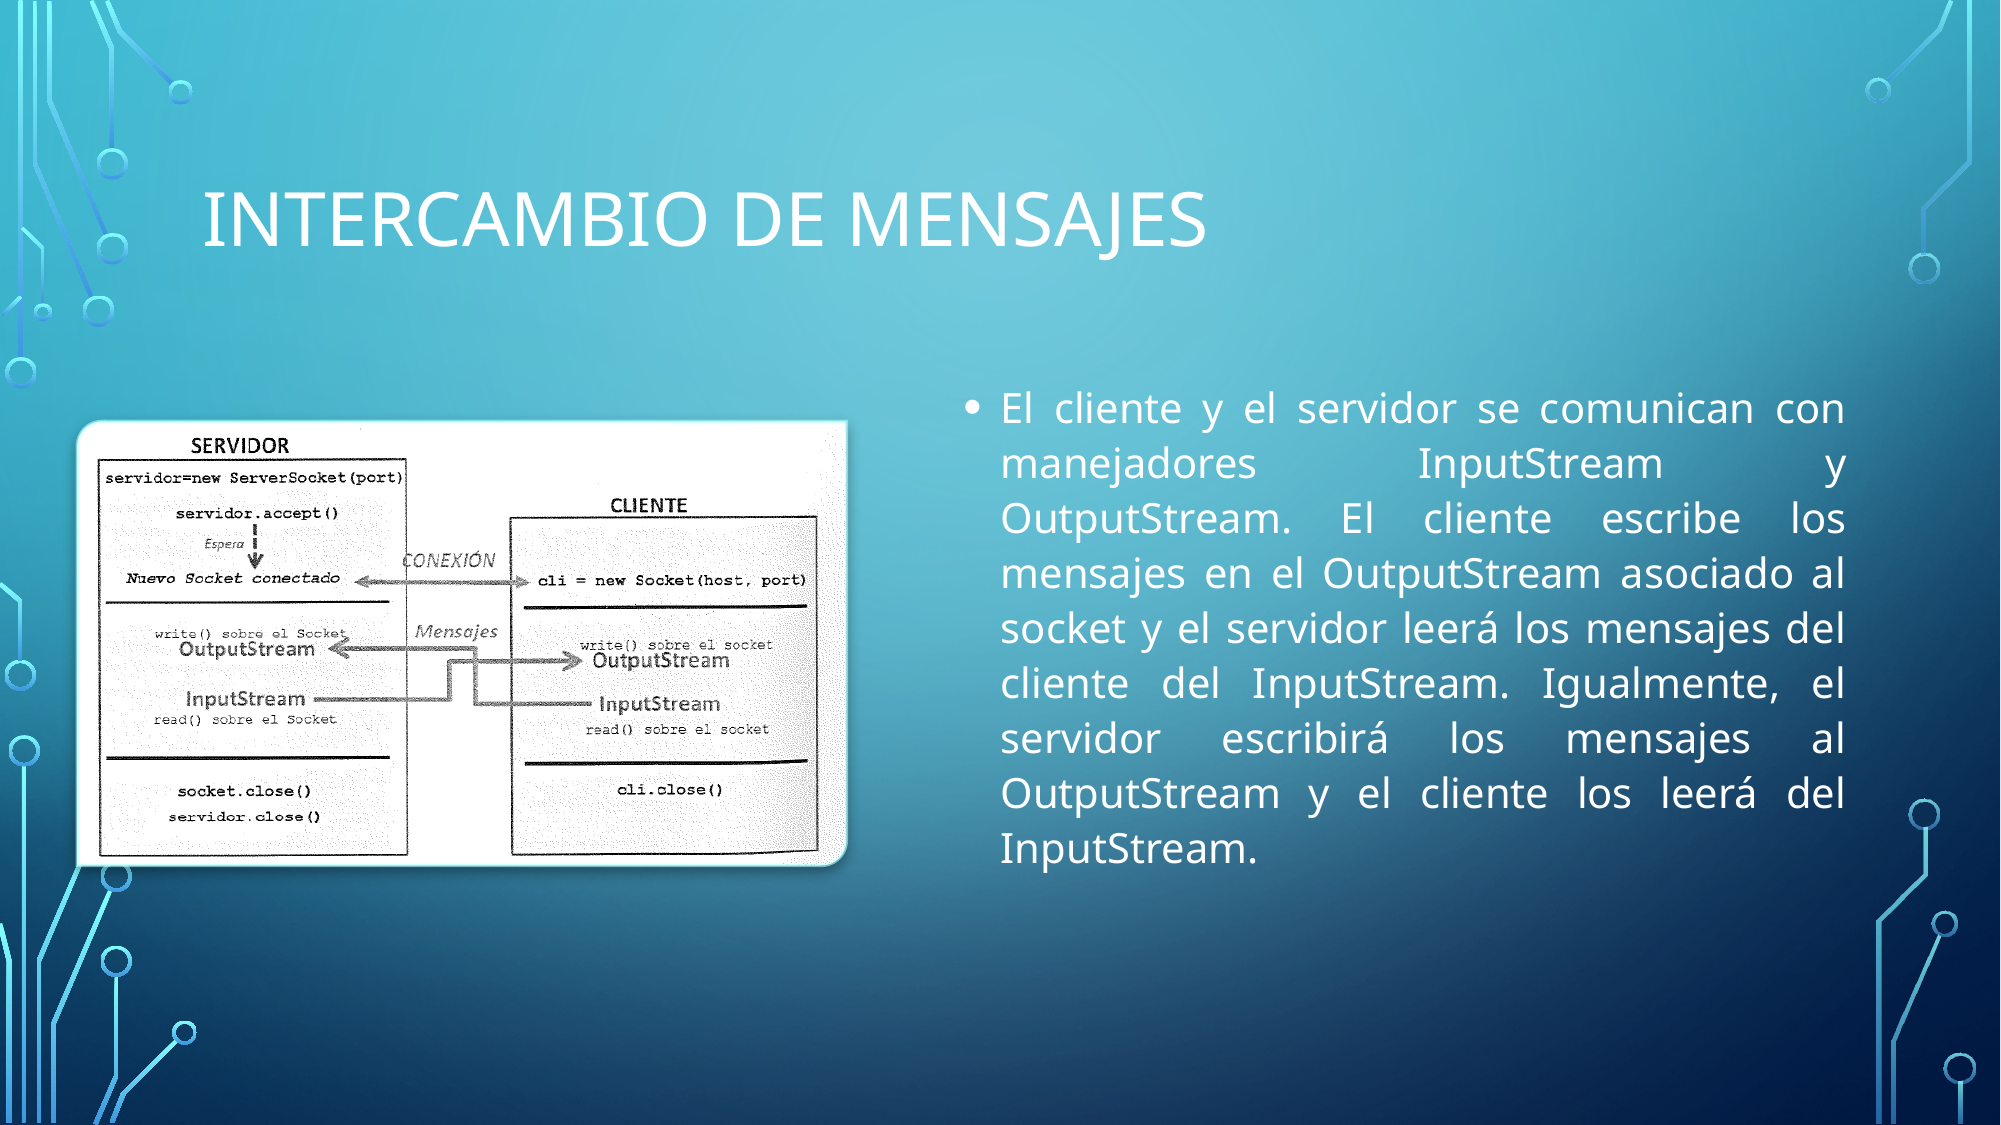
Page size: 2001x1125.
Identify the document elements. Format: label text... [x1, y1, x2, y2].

picture [76, 421, 847, 866]
title Intercambio de mensajes [187, 101, 1813, 344]
list El cliente y el servidor se comunican con manejadores InputStream y OutputStream. El cliente escribe los mensajes en el OutputStream asociado al socket y el servidor leerá los mensajes del cliente del InputStream. Igualmente, el servidor escribirá los mensajes al OutputStream y el cliente los leerá del InputStream. [948, 369, 1862, 1009]
